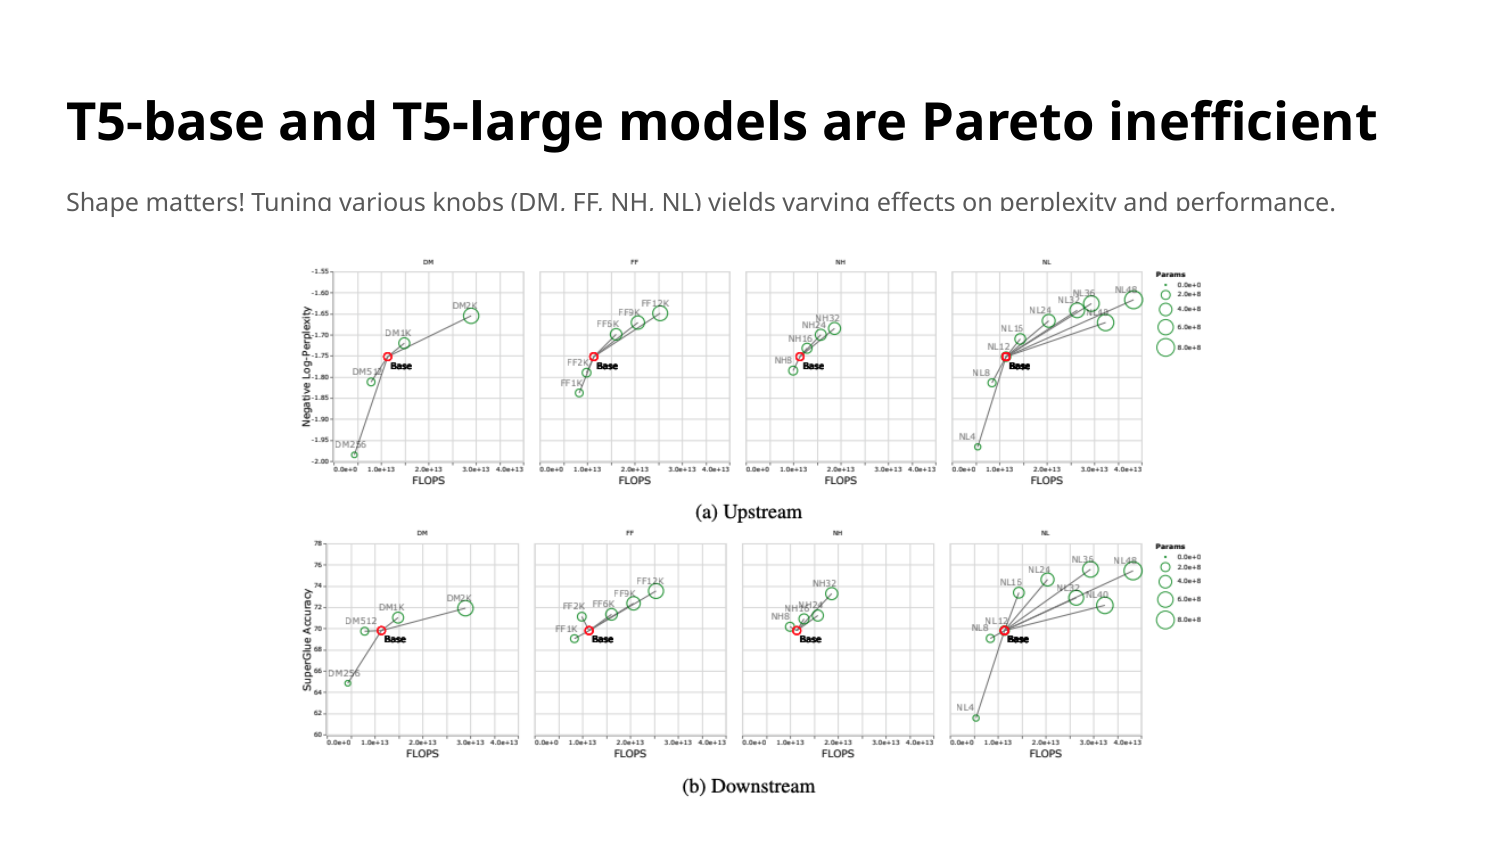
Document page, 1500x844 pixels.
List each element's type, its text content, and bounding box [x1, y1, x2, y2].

list Shape matters! Tuning various knobs (DM, FF, NH, NL) yields varying effects on perplexity and performance. [51, 166, 1449, 239]
picture [256, 211, 1244, 812]
title T5-base and T5-large models are Pareto inefficient [51, 72, 1449, 166]
